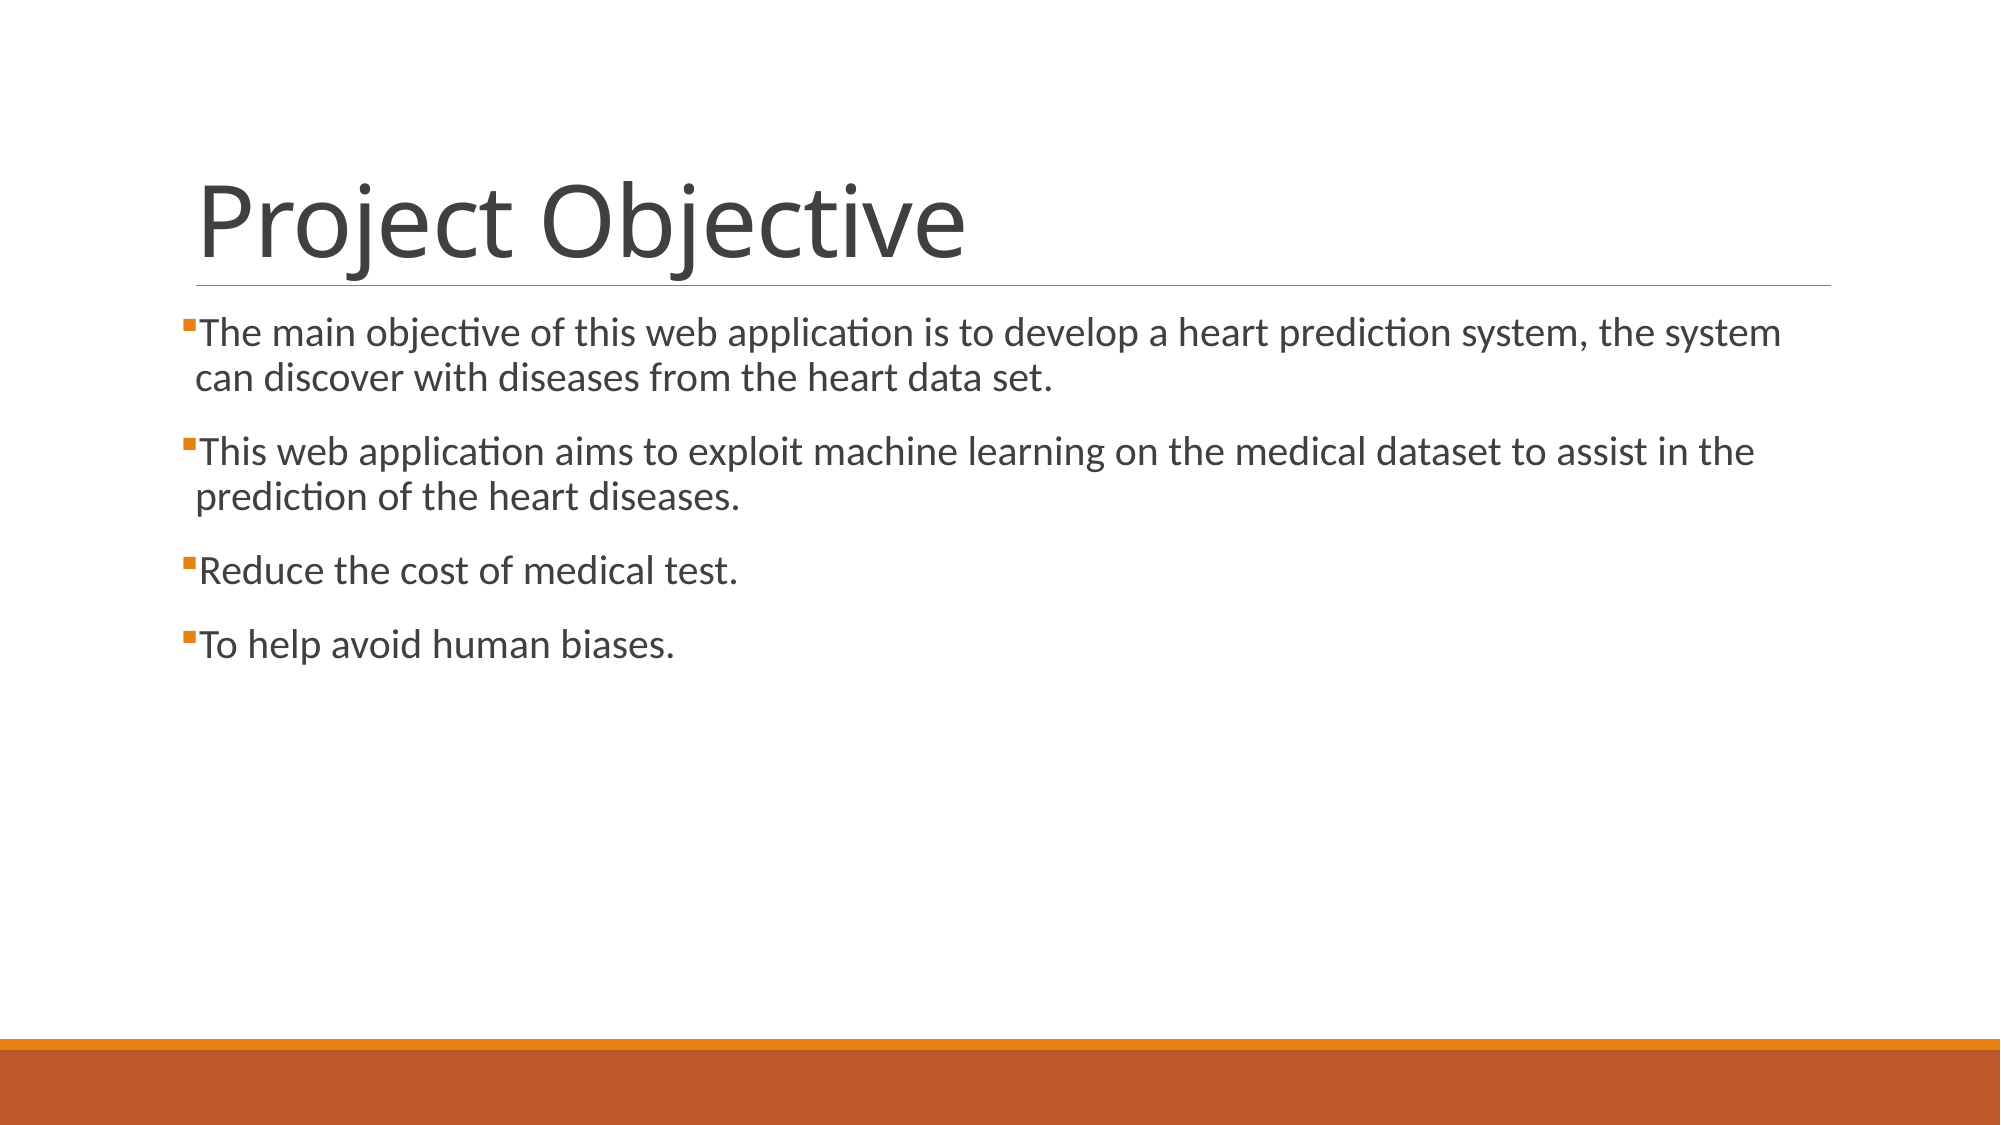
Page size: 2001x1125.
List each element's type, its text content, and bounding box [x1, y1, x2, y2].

title Project Objective [180, 47, 1830, 285]
list The main objective of this web application is to develop a heart prediction system, the system can discover with diseases from the heart data set. This web application aims to exploit machine learning on the medical dataset to assist in the prediction of the heart diseases. Reduce the cost of medical test. To help avoid human biases. [180, 302, 1830, 963]
